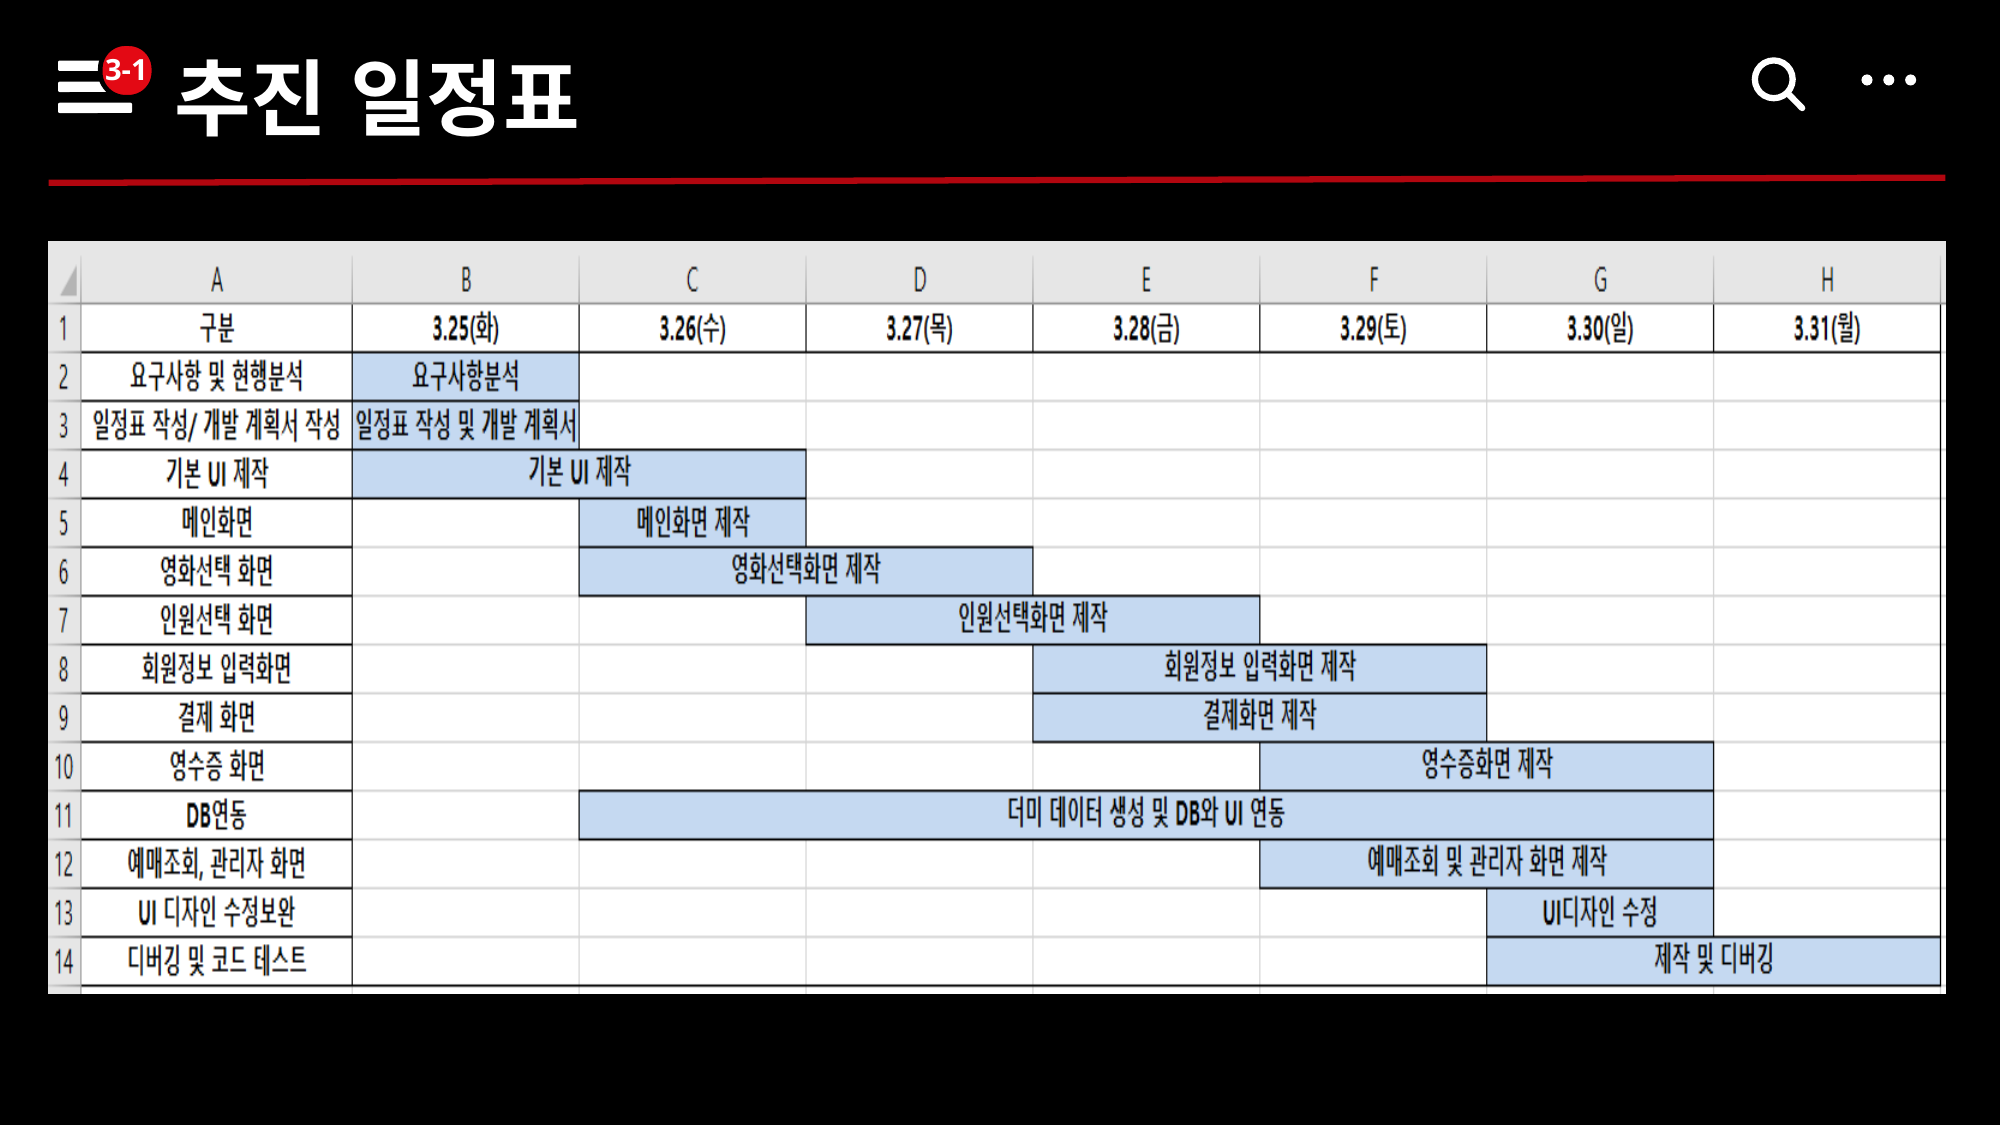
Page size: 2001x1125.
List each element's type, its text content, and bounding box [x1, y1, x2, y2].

text_box 추진 일정표 [174, 39, 1170, 154]
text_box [58, 60, 133, 113]
text_box 3-1 [90, 44, 245, 95]
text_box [1754, 60, 1803, 109]
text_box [1861, 74, 1917, 86]
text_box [48, 177, 1946, 183]
picture [48, 241, 1946, 994]
